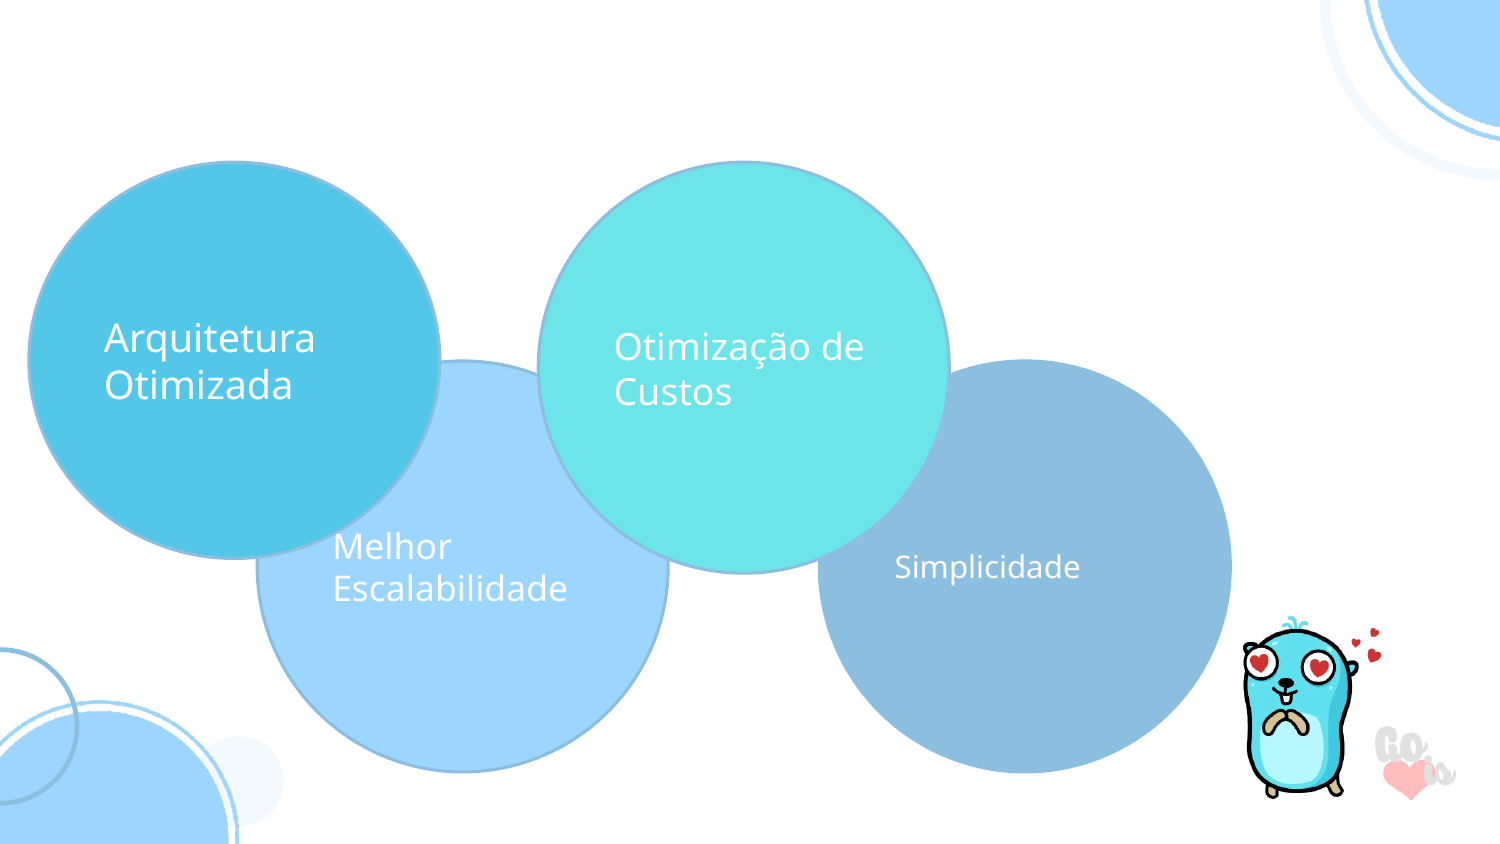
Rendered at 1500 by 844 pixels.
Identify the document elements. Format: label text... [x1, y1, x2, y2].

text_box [1319, 0, 1500, 181]
text_box Simplicidade [819, 360, 1231, 772]
picture [1218, 615, 1457, 801]
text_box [0, 646, 284, 844]
text_box Arquitetura Otimizada [28, 162, 440, 559]
text_box Otimização de Custos [538, 162, 950, 574]
text_box Melhor Escalabilidade [257, 360, 669, 772]
